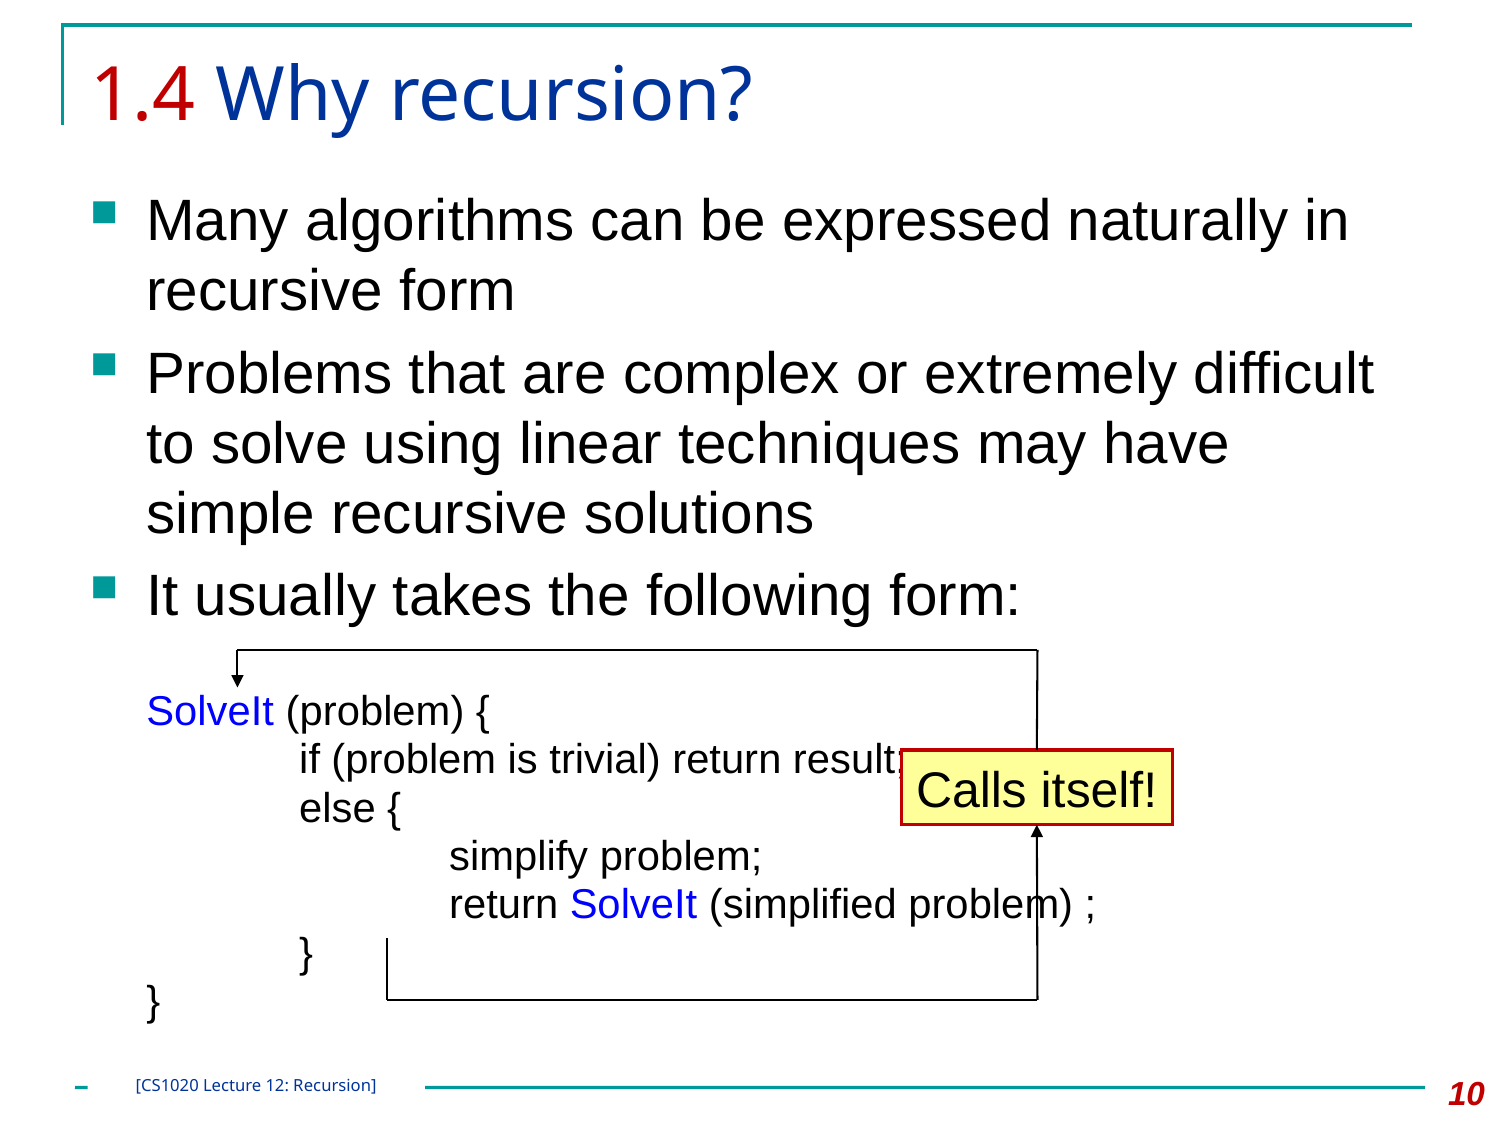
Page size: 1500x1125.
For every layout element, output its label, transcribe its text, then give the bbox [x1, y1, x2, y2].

title 1.4 Why recursion? [74, 37, 1426, 168]
slide_number 10 [1400, 1065, 1500, 1125]
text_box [237, 649, 1174, 1001]
text_box [CS1020 Lecture 12: Recursion] [87, 1074, 425, 1100]
list Many algorithms can be expressed naturally in recursive form Problems that are complex or extremely difficult to solve using linear techniques may have simple recursive solutions It usually takes the following form: SolveIt (problem) { if (problem is trivial) return result; else { simplify problem; return SolveIt (simplified problem) ; } } [74, 174, 1426, 1063]
